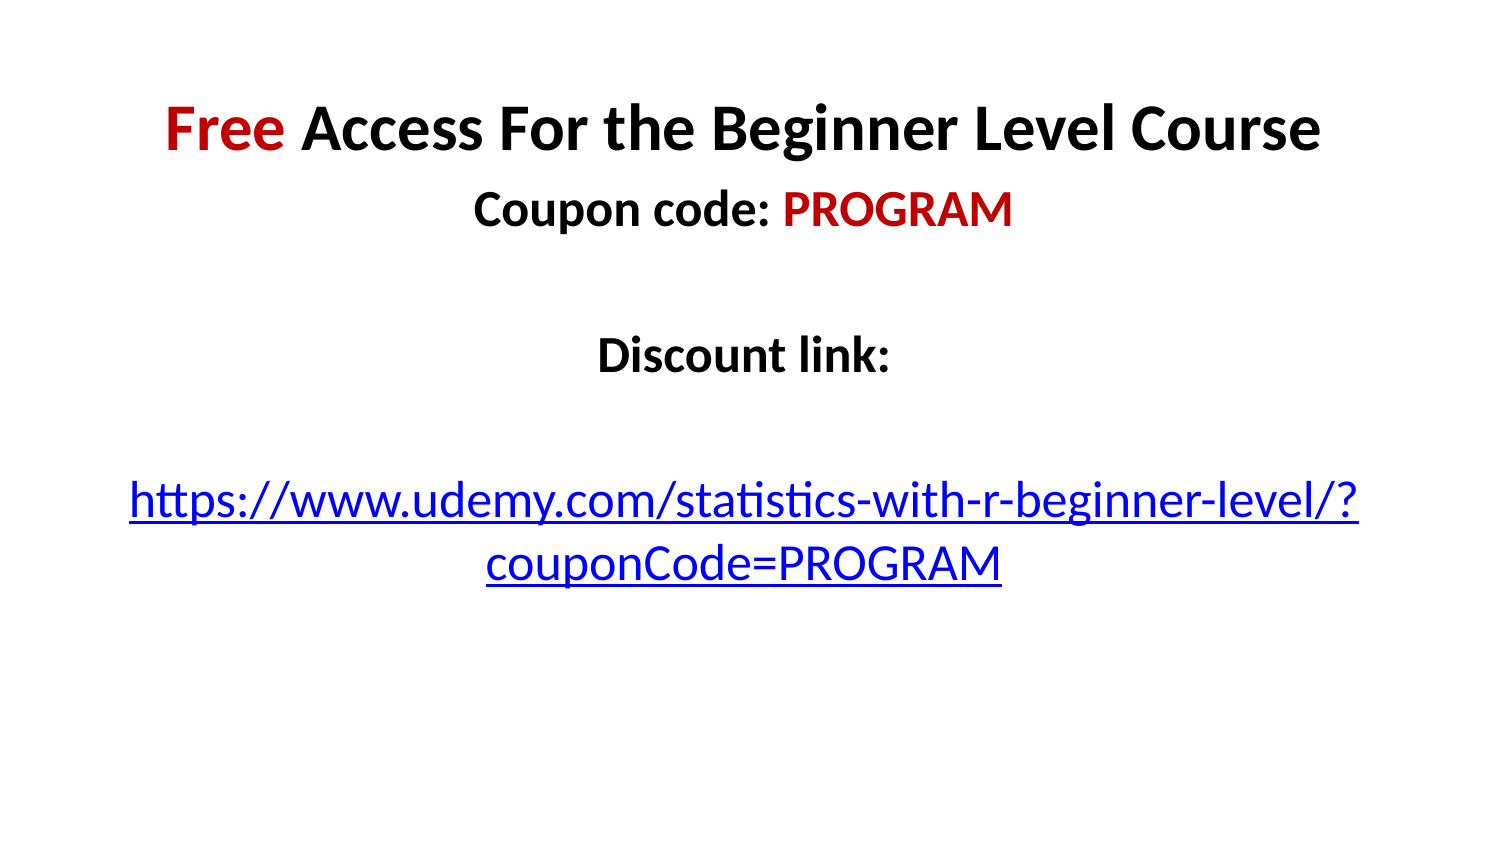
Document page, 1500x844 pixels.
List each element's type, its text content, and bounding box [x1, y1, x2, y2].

subtitle Free Access For the Beginner Level Course Coupon code: PROGRAM Discount link: https://www.udemy.com/statistics-with-r-beginner-level/?couponCode=PROGRAM [76, 76, 1412, 786]
